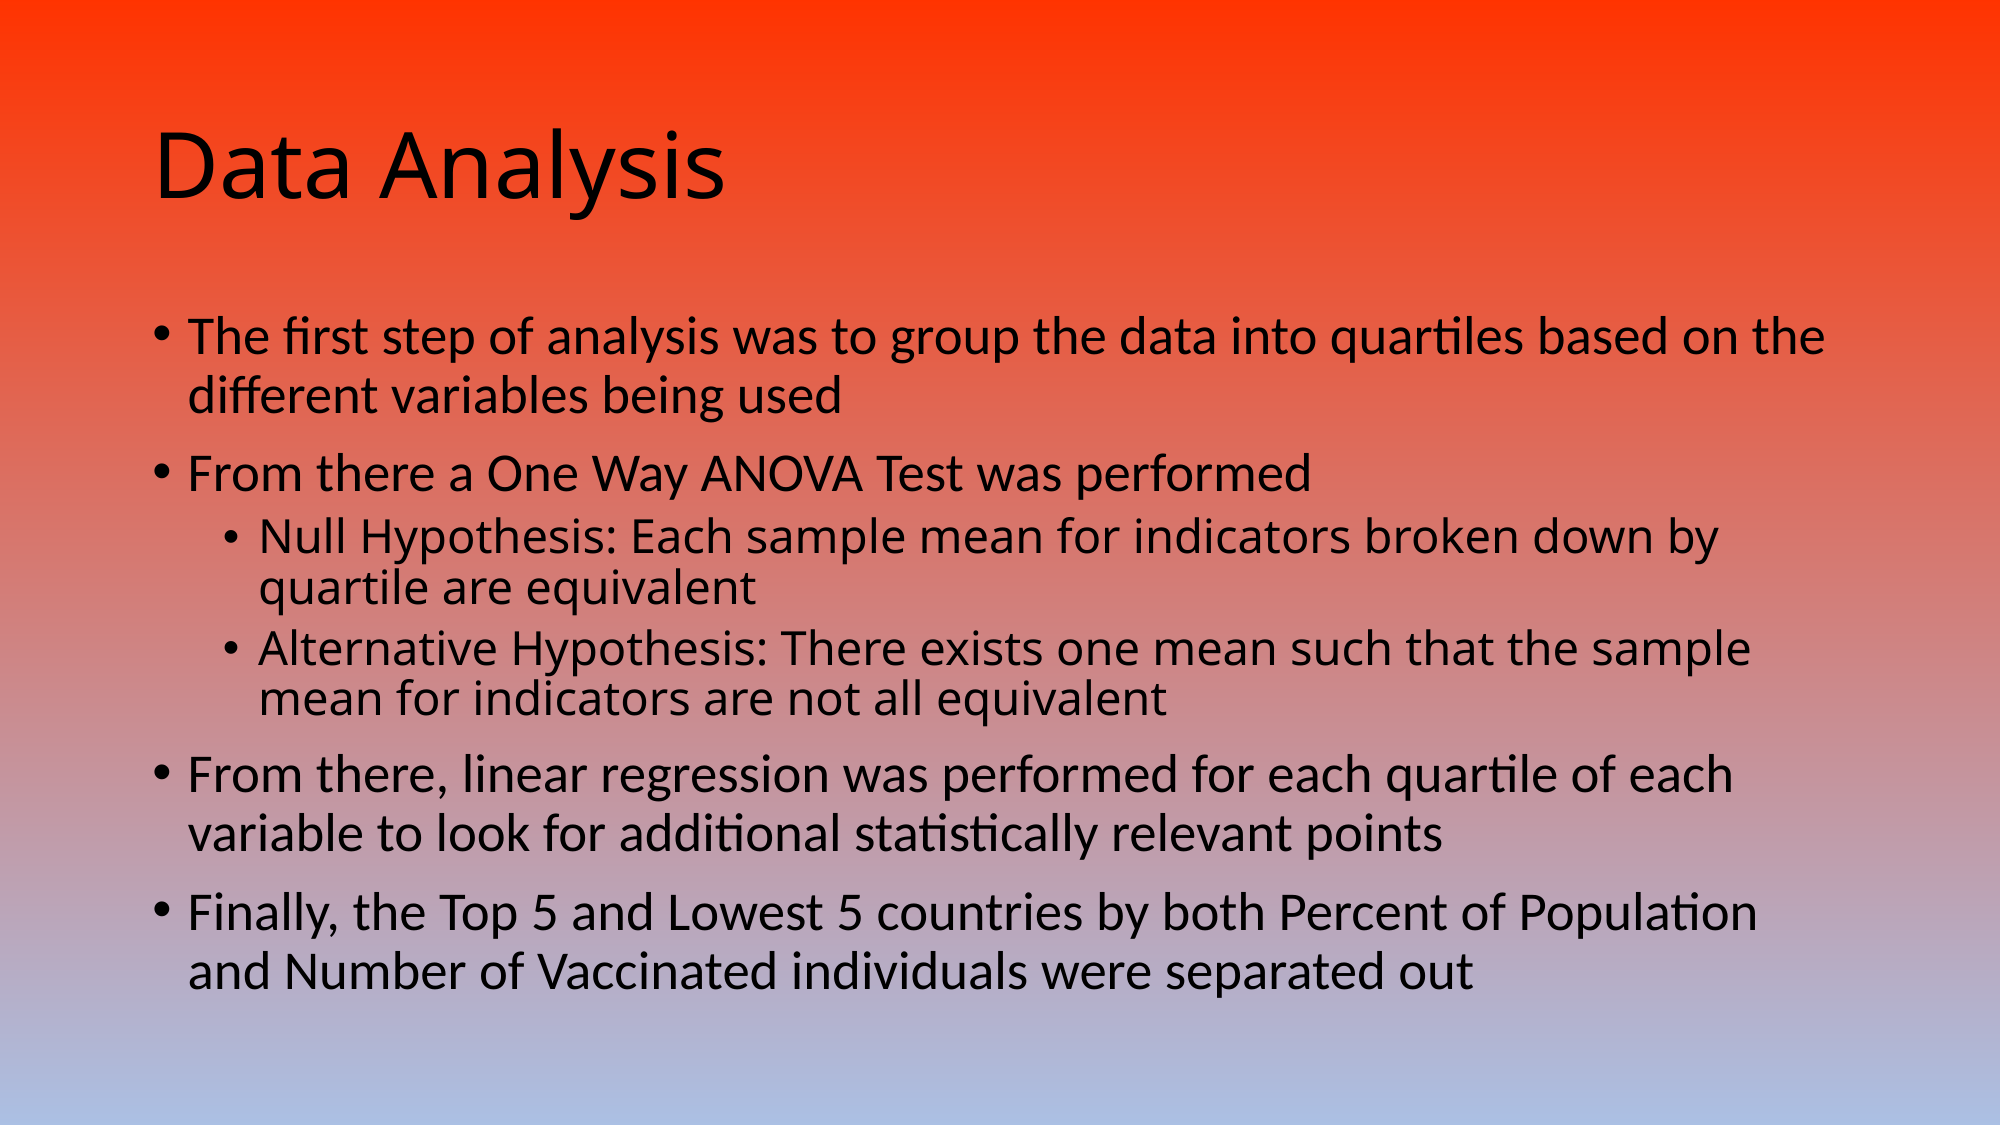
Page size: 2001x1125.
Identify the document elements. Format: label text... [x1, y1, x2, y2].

list The first step of analysis was to group the data into quartiles based on the different variables being used From there a One Way ANOVA Test was performed Null Hypothesis: Each sample mean for indicators broken down by quartile are equivalent Alternative Hypothesis: There exists one mean such that the sample mean for indicators are not all equivalent From there, linear regression was performed for each quartile of each variable to look for additional statistically relevant points Finally, the Top 5 and Lowest 5 countries by both Percent of Population and Number of Vaccinated individuals were separated out [137, 299, 1863, 1014]
title Data Analysis [137, 59, 1863, 278]
